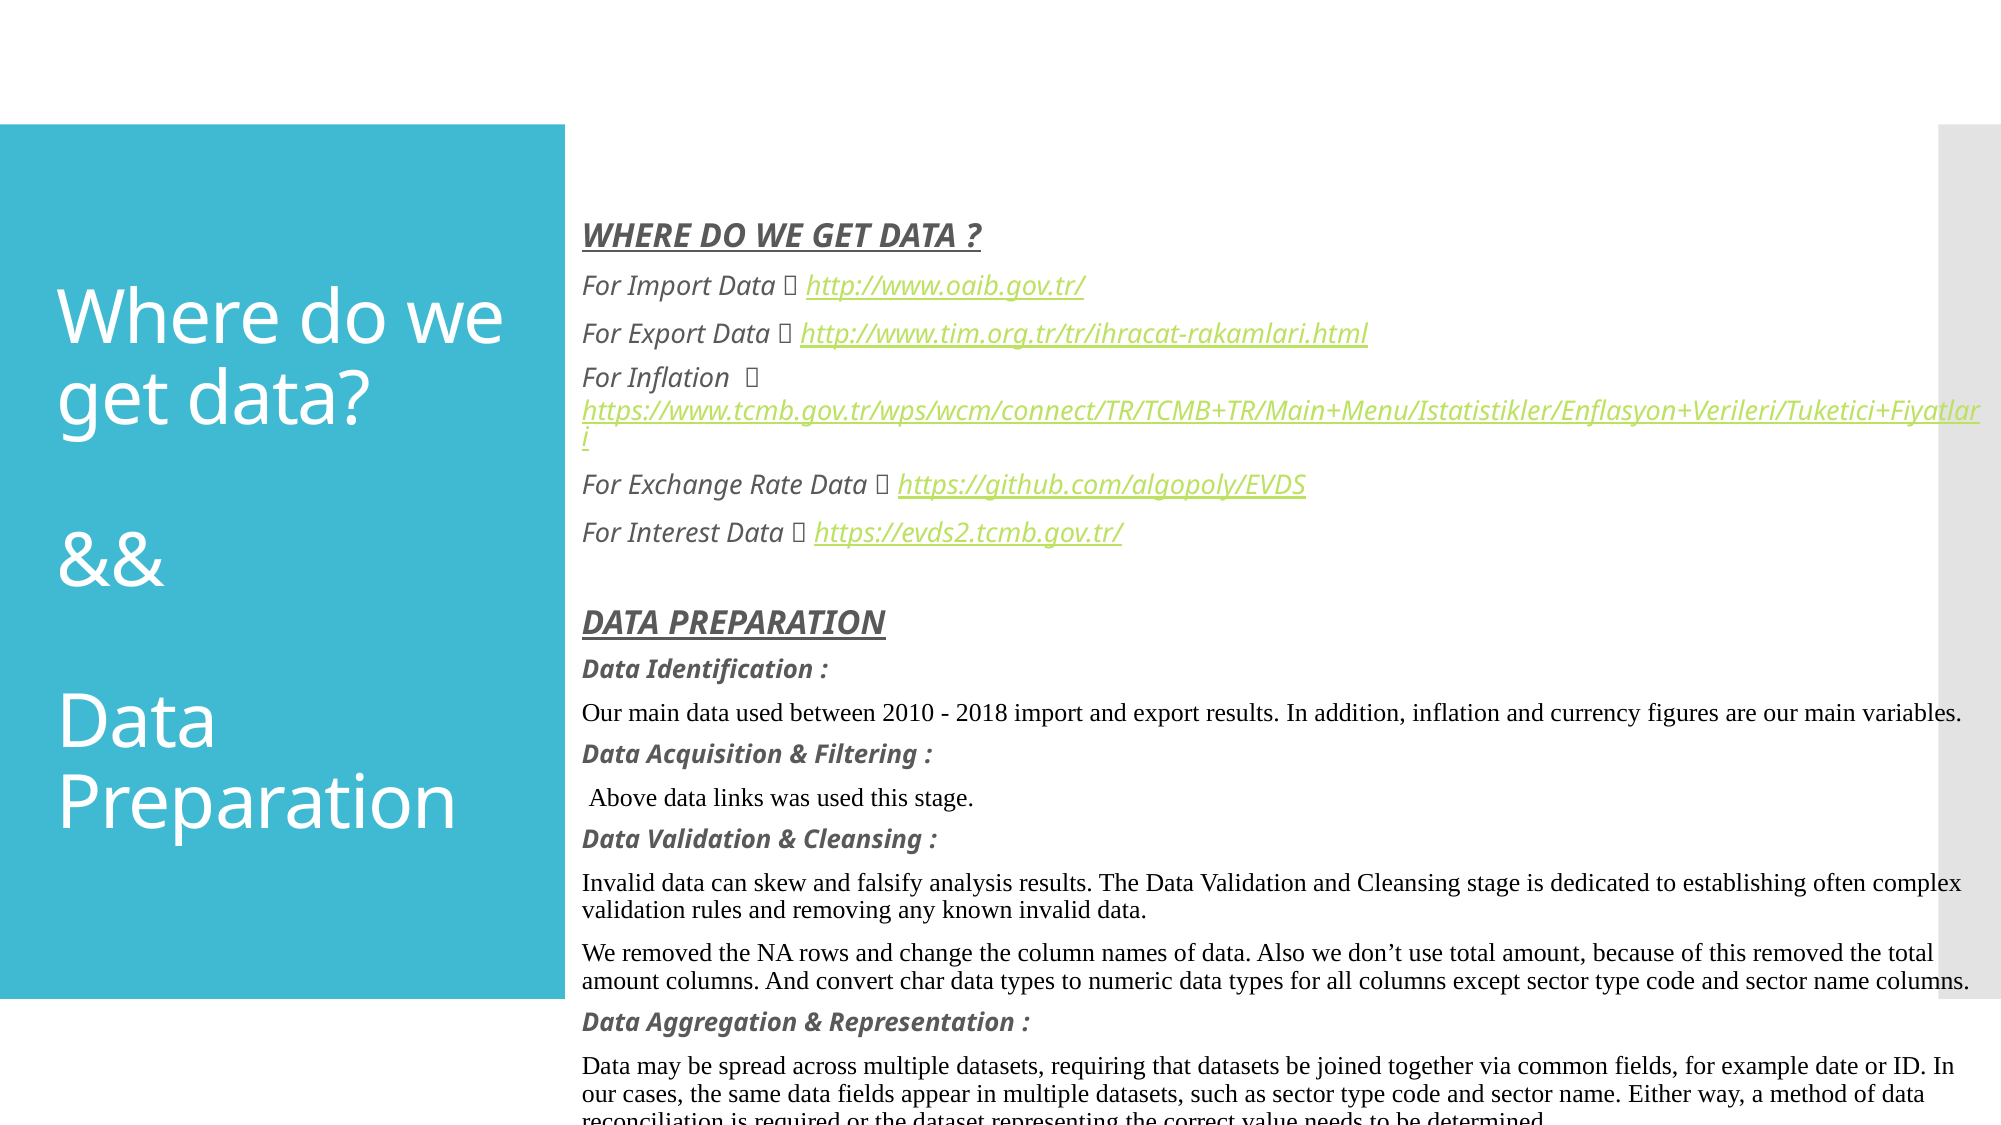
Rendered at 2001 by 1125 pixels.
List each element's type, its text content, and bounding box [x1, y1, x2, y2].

list WHERE DO WE GET DATA ? For Import Data  http://www.oaib.gov.tr/ For Export Data  http://www.tim.org.tr/tr/ihracat-rakamlari.html For Inflation  https://www.tcmb.gov.tr/wps/wcm/connect/TR/TCMB+TR/Main+Menu/Istatistikler/Enflasyon+Verileri/Tuketici+Fiyatlari For Exchange Rate Data  https://github.com/algopoly/EVDS For Interest Data  https://evds2.tcmb.gov.tr/ DATA PREPARATION Data Identification : Our main data used between 2010 - 2018 import and export results. In addition, inflation and currency figures are our main variables. Data Acquisition & Filtering : Above data links was used this stage. Data Validation & Cleansing : Invalid data can skew and falsify analysis results. The Data Validation and Cleansing stage is dedicated to establishing often complex validation rules and removing any known invalid data. We removed the NA rows and change the column names of data. Also we don’t use total amount, because of this removed the total amount columns. And convert char data types to numeric data types for all columns except sector type code and sector name columns. Data Aggregation & Representation : Data may be spread across multiple datasets, requiring that datasets be joined together via common fields, for example date or ID. In our cases, the same data fields appear in multiple datasets, such as sector type code and sector name. Either way, a method of data reconciliation is required or the dataset representing the correct value needs to be determined. [566, 60, 2000, 1125]
title Where do we get data? && Data Preparation [41, 184, 525, 940]
